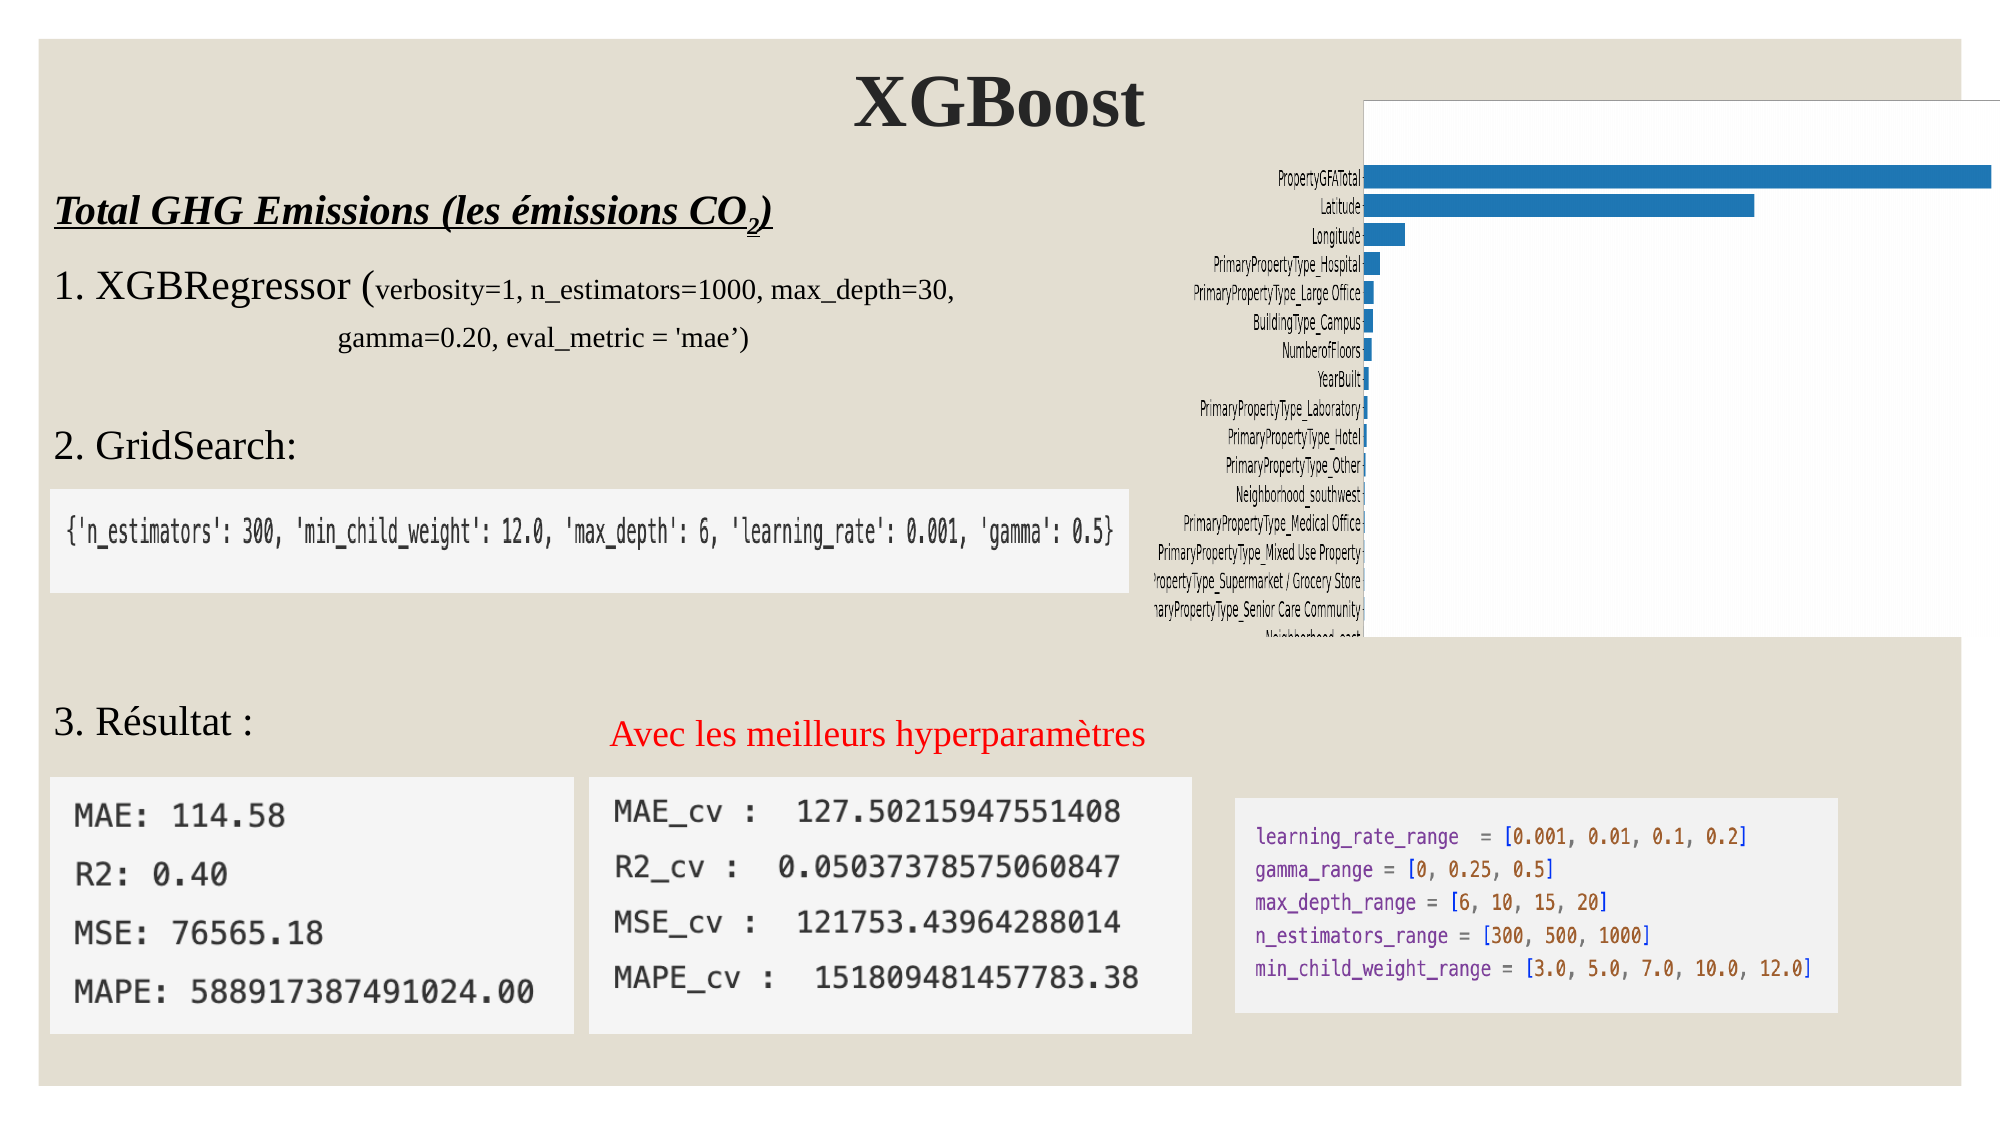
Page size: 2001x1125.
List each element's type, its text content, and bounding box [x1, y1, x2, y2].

picture [50, 489, 1129, 593]
picture [1235, 798, 1838, 1014]
picture [589, 777, 1192, 1034]
picture [50, 777, 574, 1034]
text_box Avec les meilleurs hyperparamètres [594, 701, 1197, 780]
list Total GHG Emissions (les émissions CO2) 1. XGBRegressor (verbosity=1, n_estimators=1000, max_depth=30, gamma=0.20, eval_metric = 'mae’) 2. GridSearch: 3. Résultat : [38, 174, 1962, 1082]
text_box XGBoost [38, 43, 1962, 161]
picture [1154, 91, 2000, 637]
